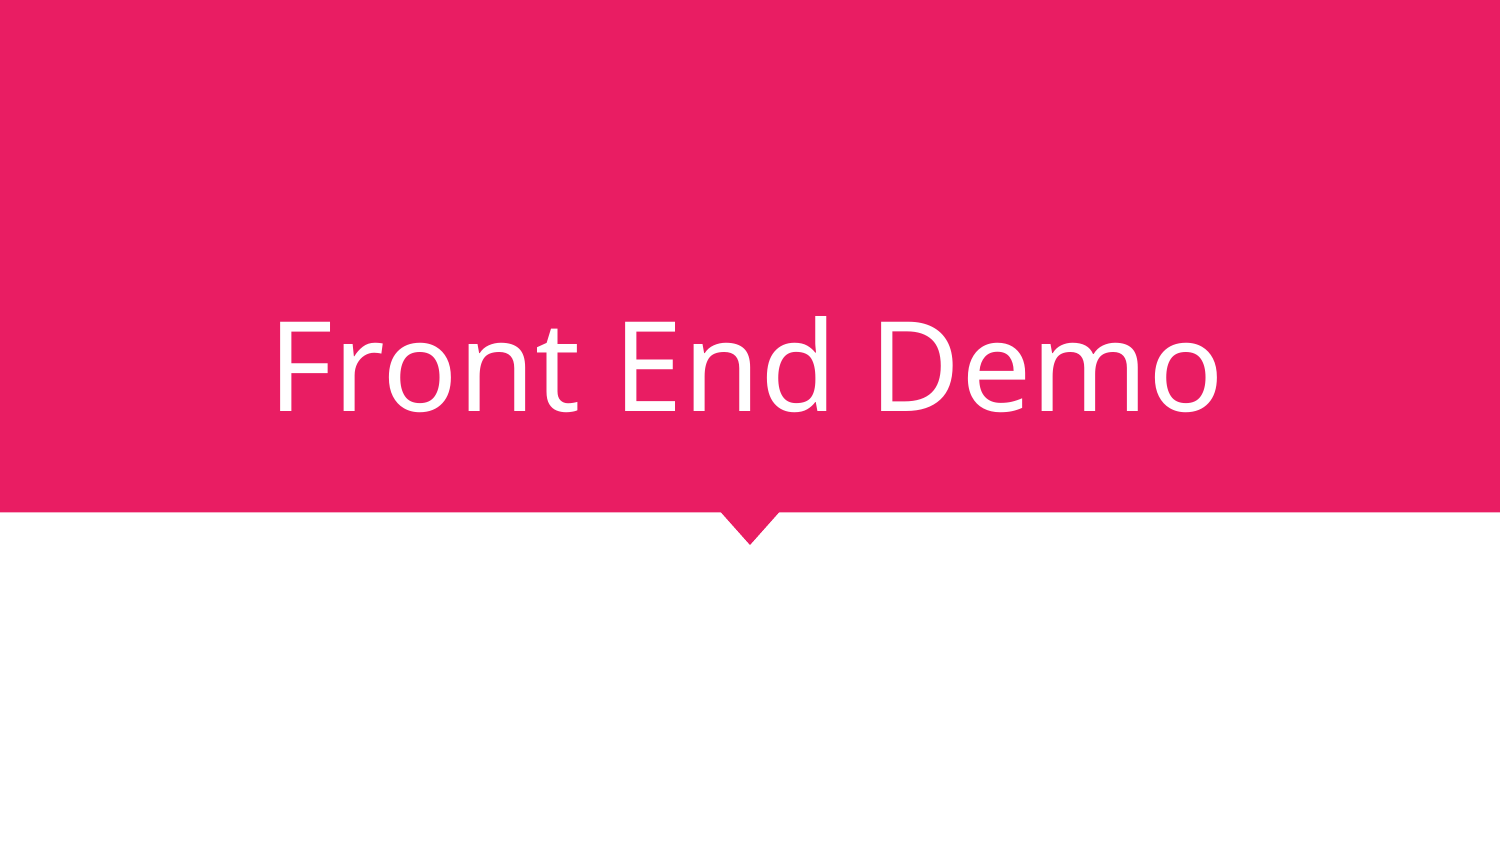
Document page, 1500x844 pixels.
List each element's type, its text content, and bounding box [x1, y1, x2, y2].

title Front End Demo [67, 105, 1427, 452]
